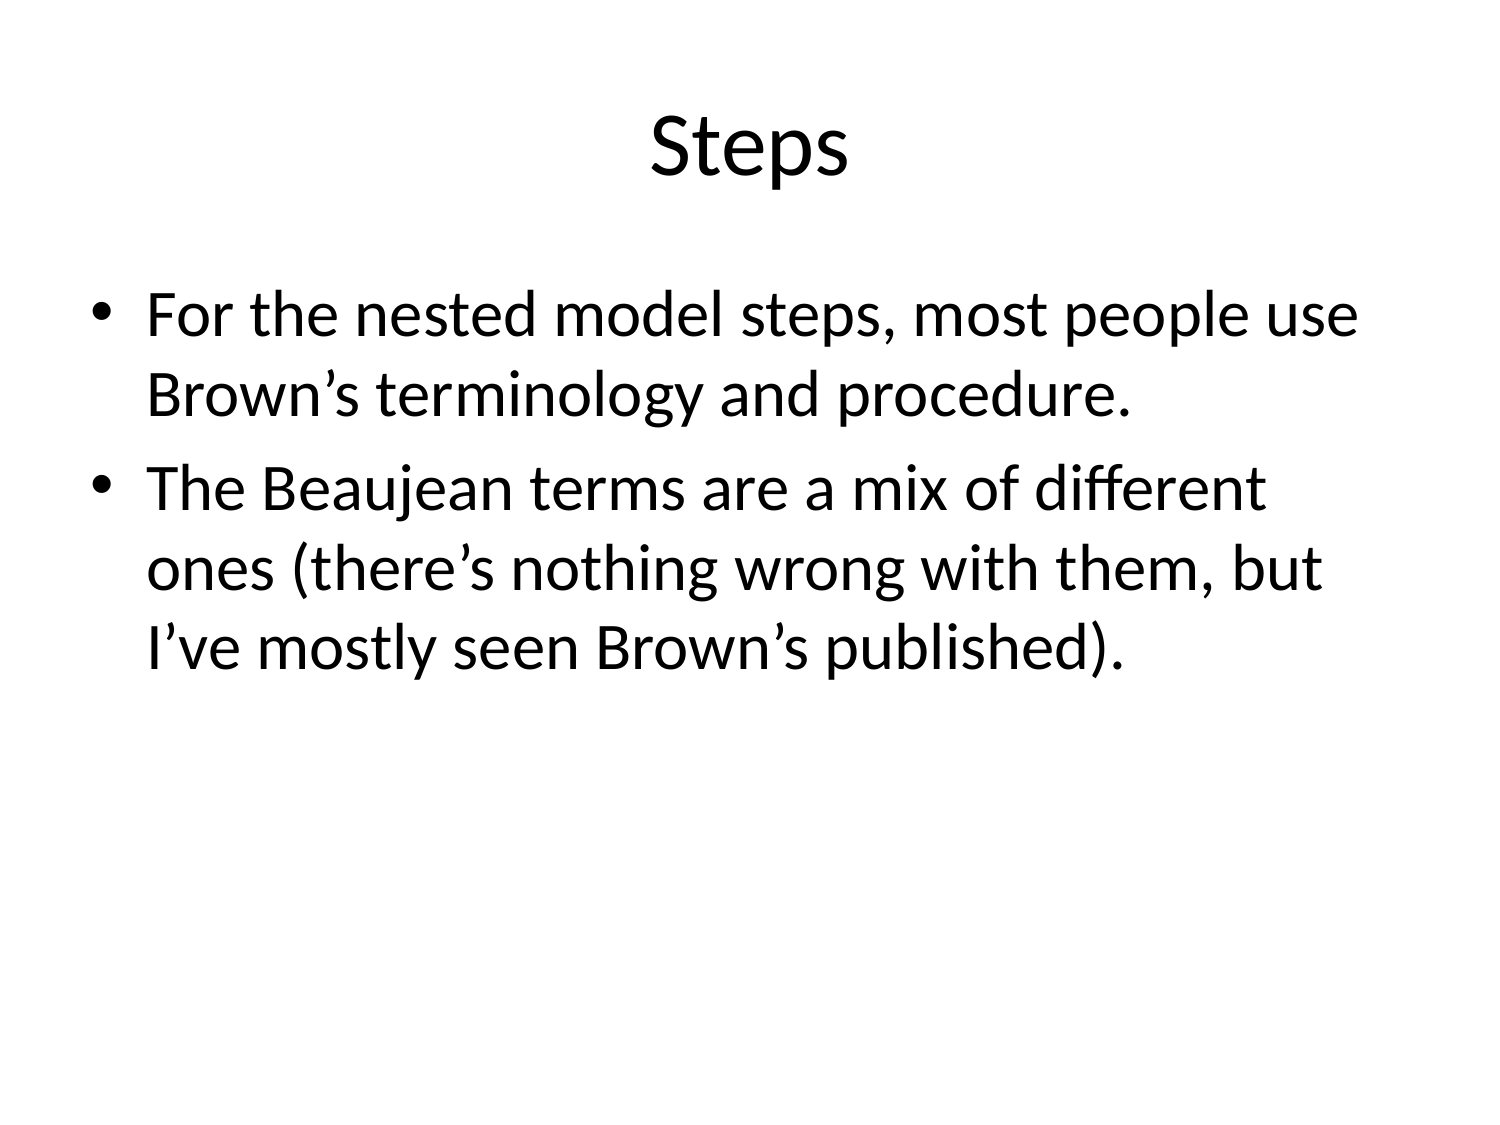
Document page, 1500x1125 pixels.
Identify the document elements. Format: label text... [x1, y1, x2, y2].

list For the nested model steps, most people use Brown’s terminology and procedure. The Beaujean terms are a mix of different ones (there’s nothing wrong with them, but I’ve mostly seen Brown’s published). [75, 262, 1425, 1005]
title Steps [75, 45, 1425, 233]
